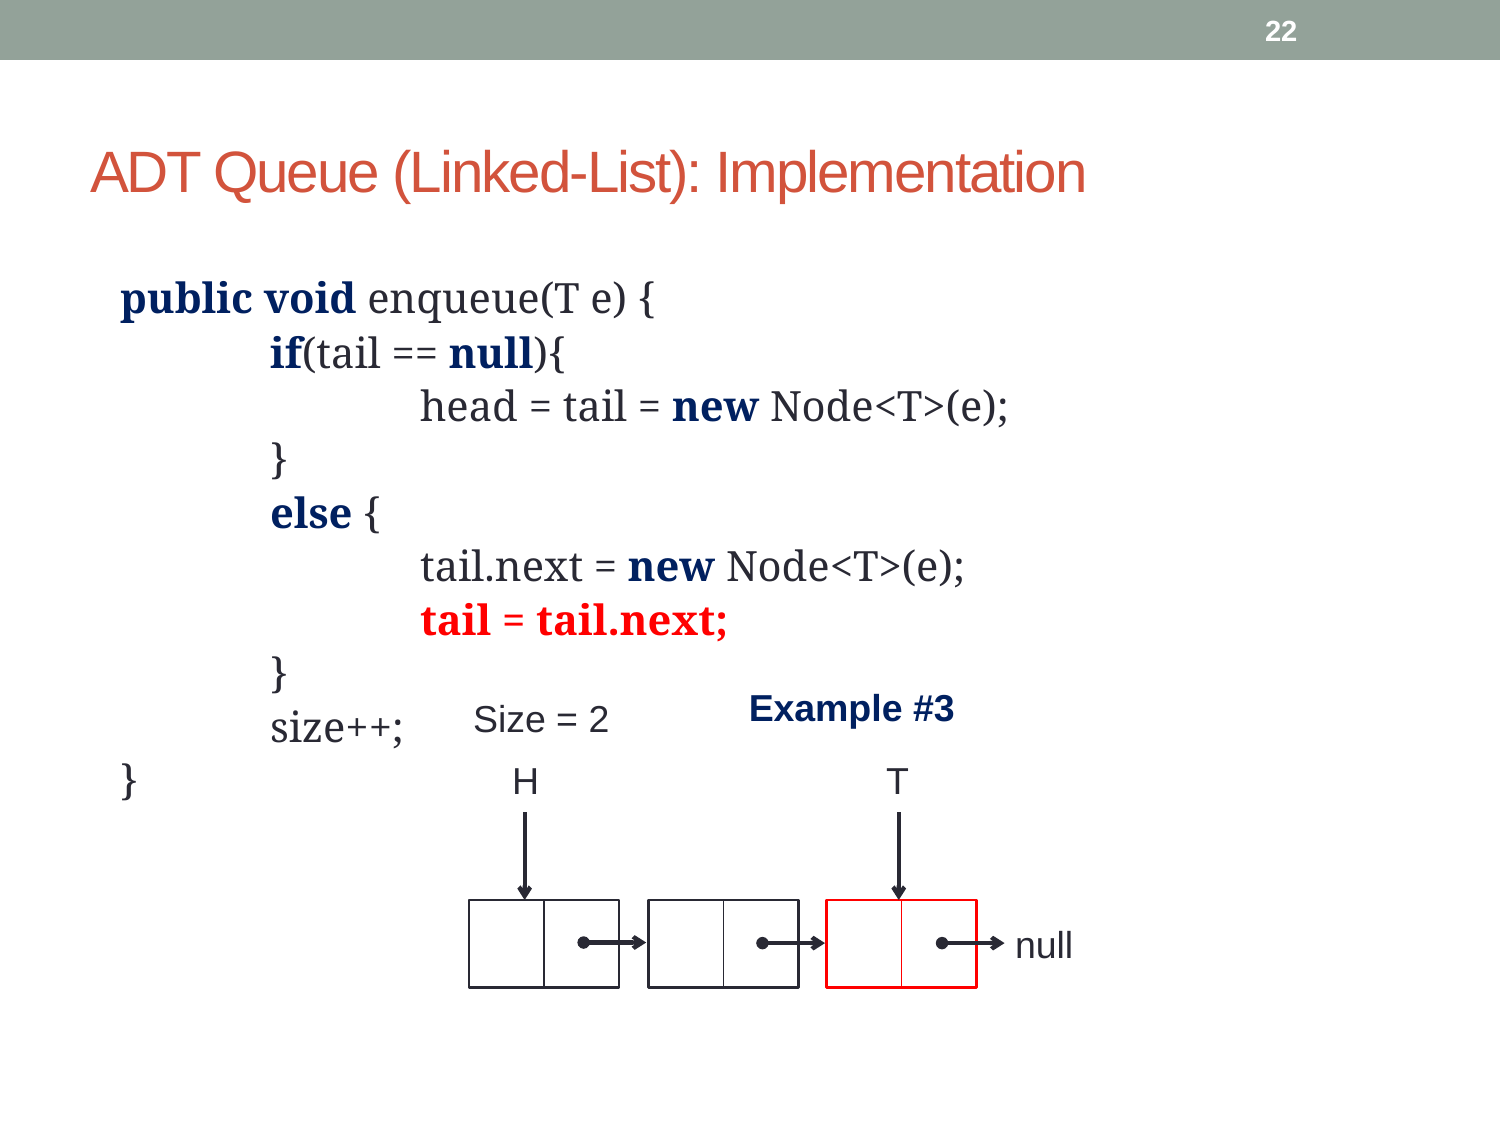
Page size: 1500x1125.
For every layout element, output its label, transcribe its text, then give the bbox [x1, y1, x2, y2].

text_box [638, 944, 646, 949]
text_box [589, 945, 621, 949]
title ADT Queue (Linked-List): Implementation [75, 87, 1425, 250]
text_box [467, 898, 621, 990]
text_box [545, 903, 551, 990]
slide_number 22 [1250, 3, 1425, 57]
text_box H [497, 749, 555, 810]
text_box Size = 2 [458, 687, 625, 748]
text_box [899, 892, 908, 990]
text_box size 0 [768, 945, 801, 949]
text_box null [1000, 913, 1089, 974]
text_box T [871, 749, 925, 810]
text_box [646, 898, 801, 990]
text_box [818, 944, 827, 949]
text_box size 0 [724, 903, 730, 990]
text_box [801, 945, 811, 949]
text_box Example #3 [733, 676, 970, 737]
list public void enqueue(T e) { if(tail == null){ head = tail = new Node<T>(e); } else { tail.next = new Node<T>(e); tail = tail.next; } size++; } [75, 262, 1425, 1063]
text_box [621, 945, 632, 949]
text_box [901, 816, 905, 886]
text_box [947, 945, 990, 949]
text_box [527, 816, 531, 886]
